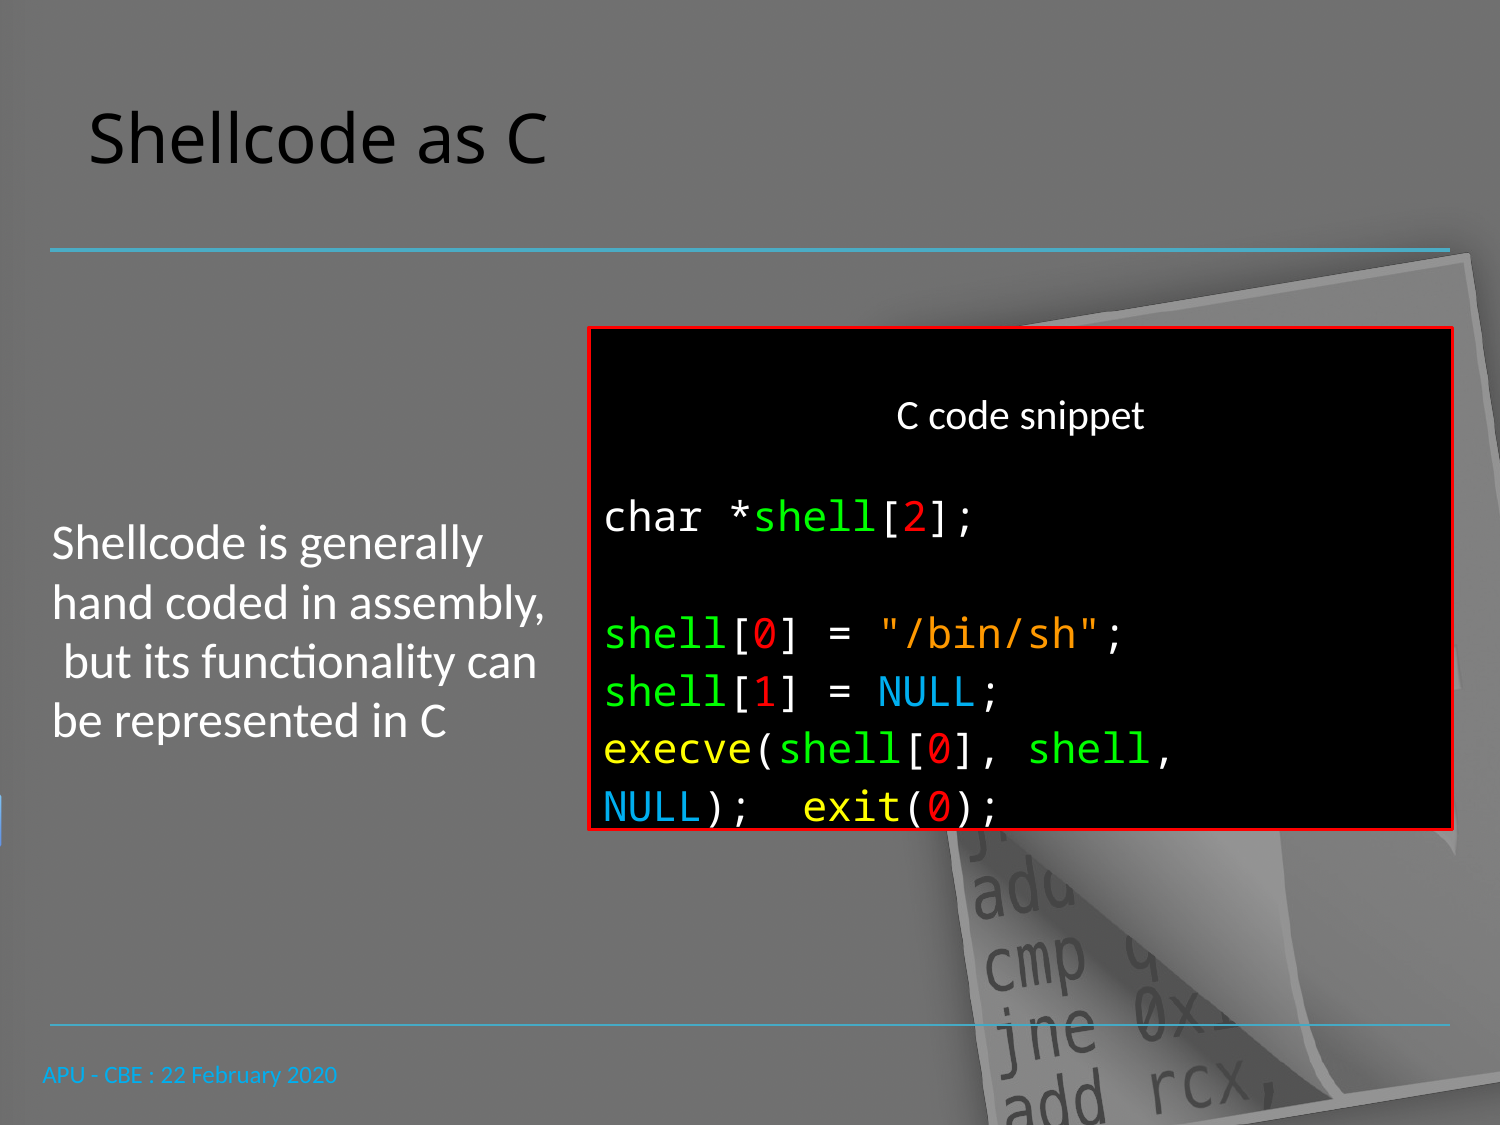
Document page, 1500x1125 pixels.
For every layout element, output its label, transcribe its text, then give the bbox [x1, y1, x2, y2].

table_cell 4 [0, 0, 1500, 1125]
text_box C code snippet char *shell[2]; shell[0] = "/bin/sh"; shell[1] = NULL; execve(shell[0], shell, NULL); exit(0); [588, 327, 1453, 830]
text_box Shellcode is generally hand coded in assembly, but its functionality can be represented in C [49, 505, 554, 748]
title Shellcode as C [86, 40, 620, 231]
footer APU - CBE : 22 February 2020 [40, 749, 363, 1125]
